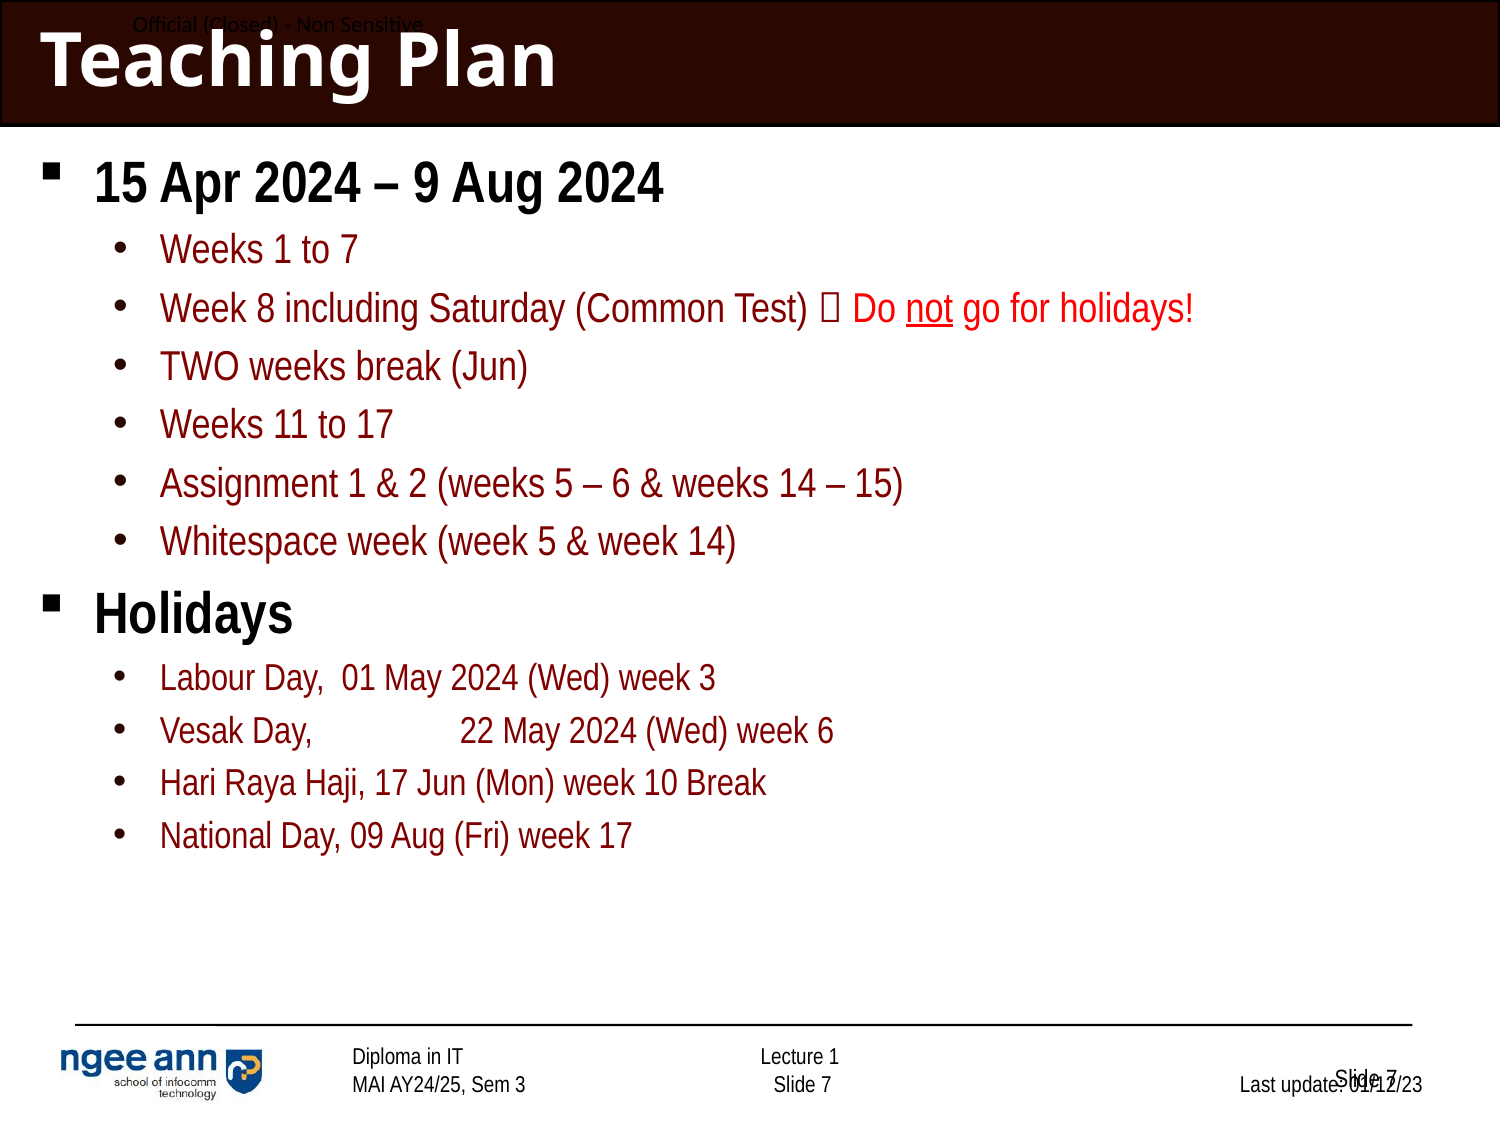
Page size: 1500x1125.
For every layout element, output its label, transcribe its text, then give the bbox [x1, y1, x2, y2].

slide_number Slide 7 [1100, 1037, 1413, 1100]
picture [46, 1035, 272, 1107]
title Teaching Plan [24, 0, 1500, 113]
list 15 Apr 2024 – 9 Aug 2024 Weeks 1 to 7 Week 8 including Saturday (Common Test)  Do not go for holidays! TWO weeks break (Jun) Weeks 11 to 17 Assignment 1 & 2 (weeks 5 – 6 & weeks 14 – 15) Whitespace week (week 5 & week 14) Holidays Labour Day, 01 May 2024 (Wed) week 3 Vesak Day, 22 May 2024 (Wed) week 6 Hari Raya Haji, 17 Jun (Mon) week 10 Break National Day, 09 Aug (Fri) week 17 [23, 136, 1461, 987]
